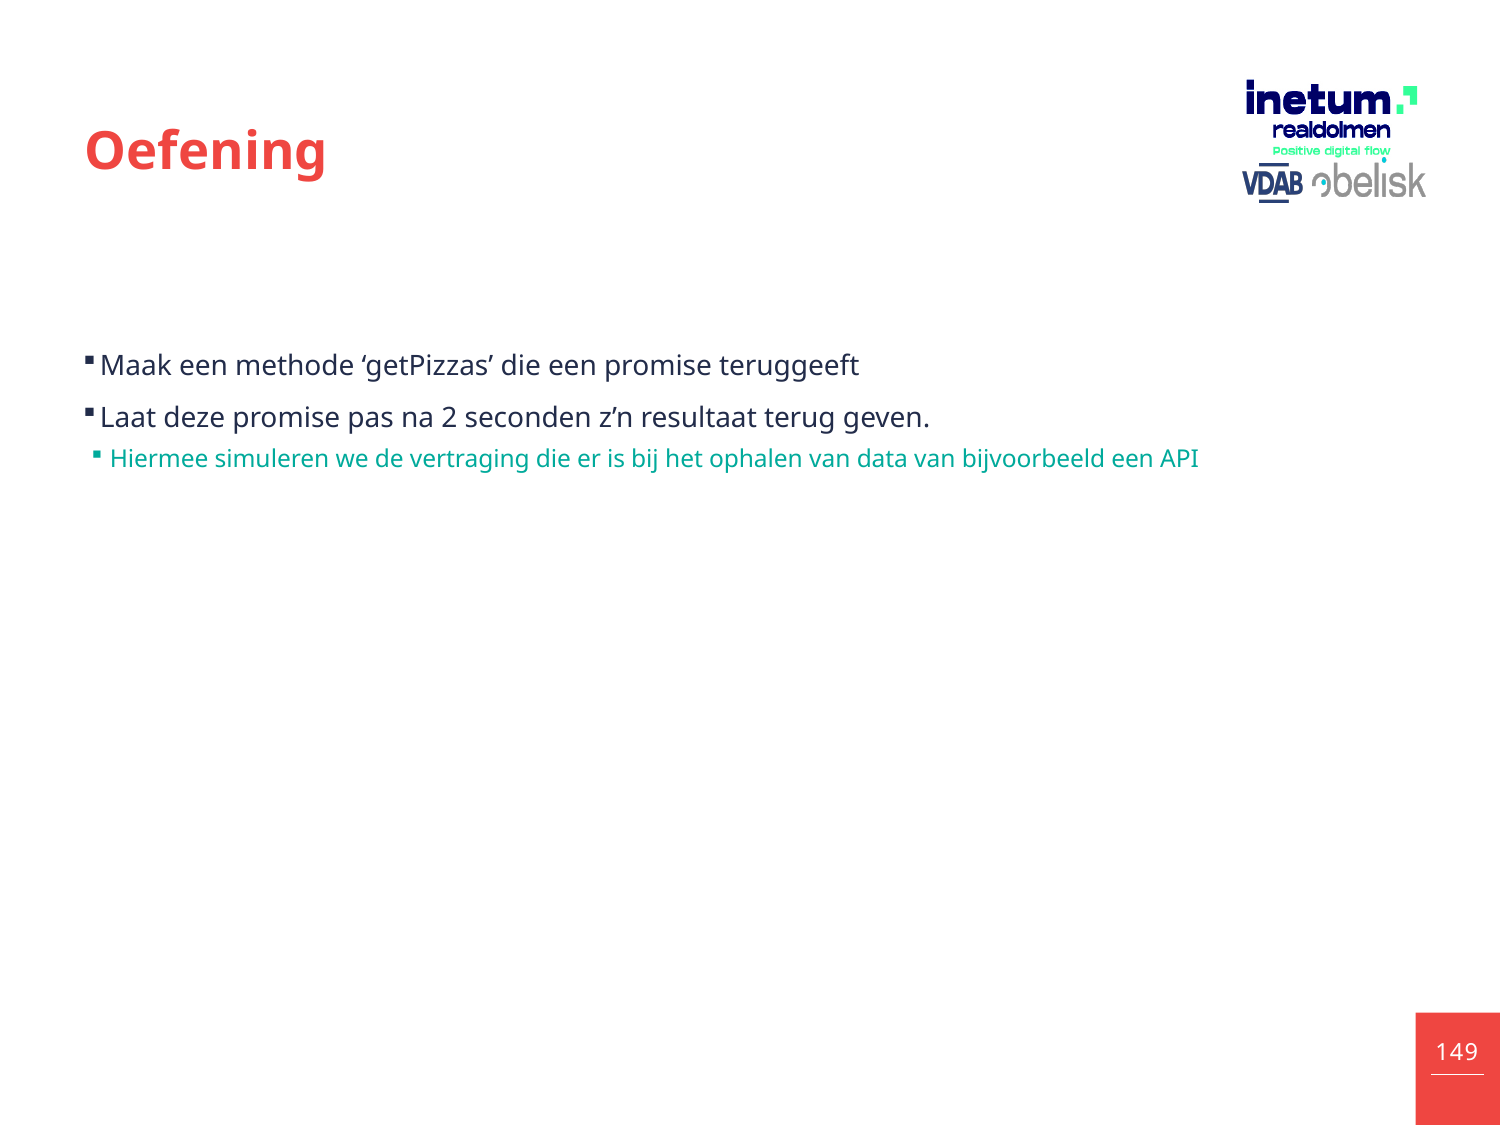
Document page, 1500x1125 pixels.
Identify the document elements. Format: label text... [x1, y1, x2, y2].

picture [1233, 52, 1431, 203]
title Oefening [83, 114, 1229, 181]
list Maak een methode ‘getPizzas’ die een promise teruggeeft Laat deze promise pas na 2 seconden z’n resultaat terug geven. Hiermee simuleren we de vertraging die er is bij het ophalen van data van bijvoorbeeld een API [83, 326, 1400, 534]
